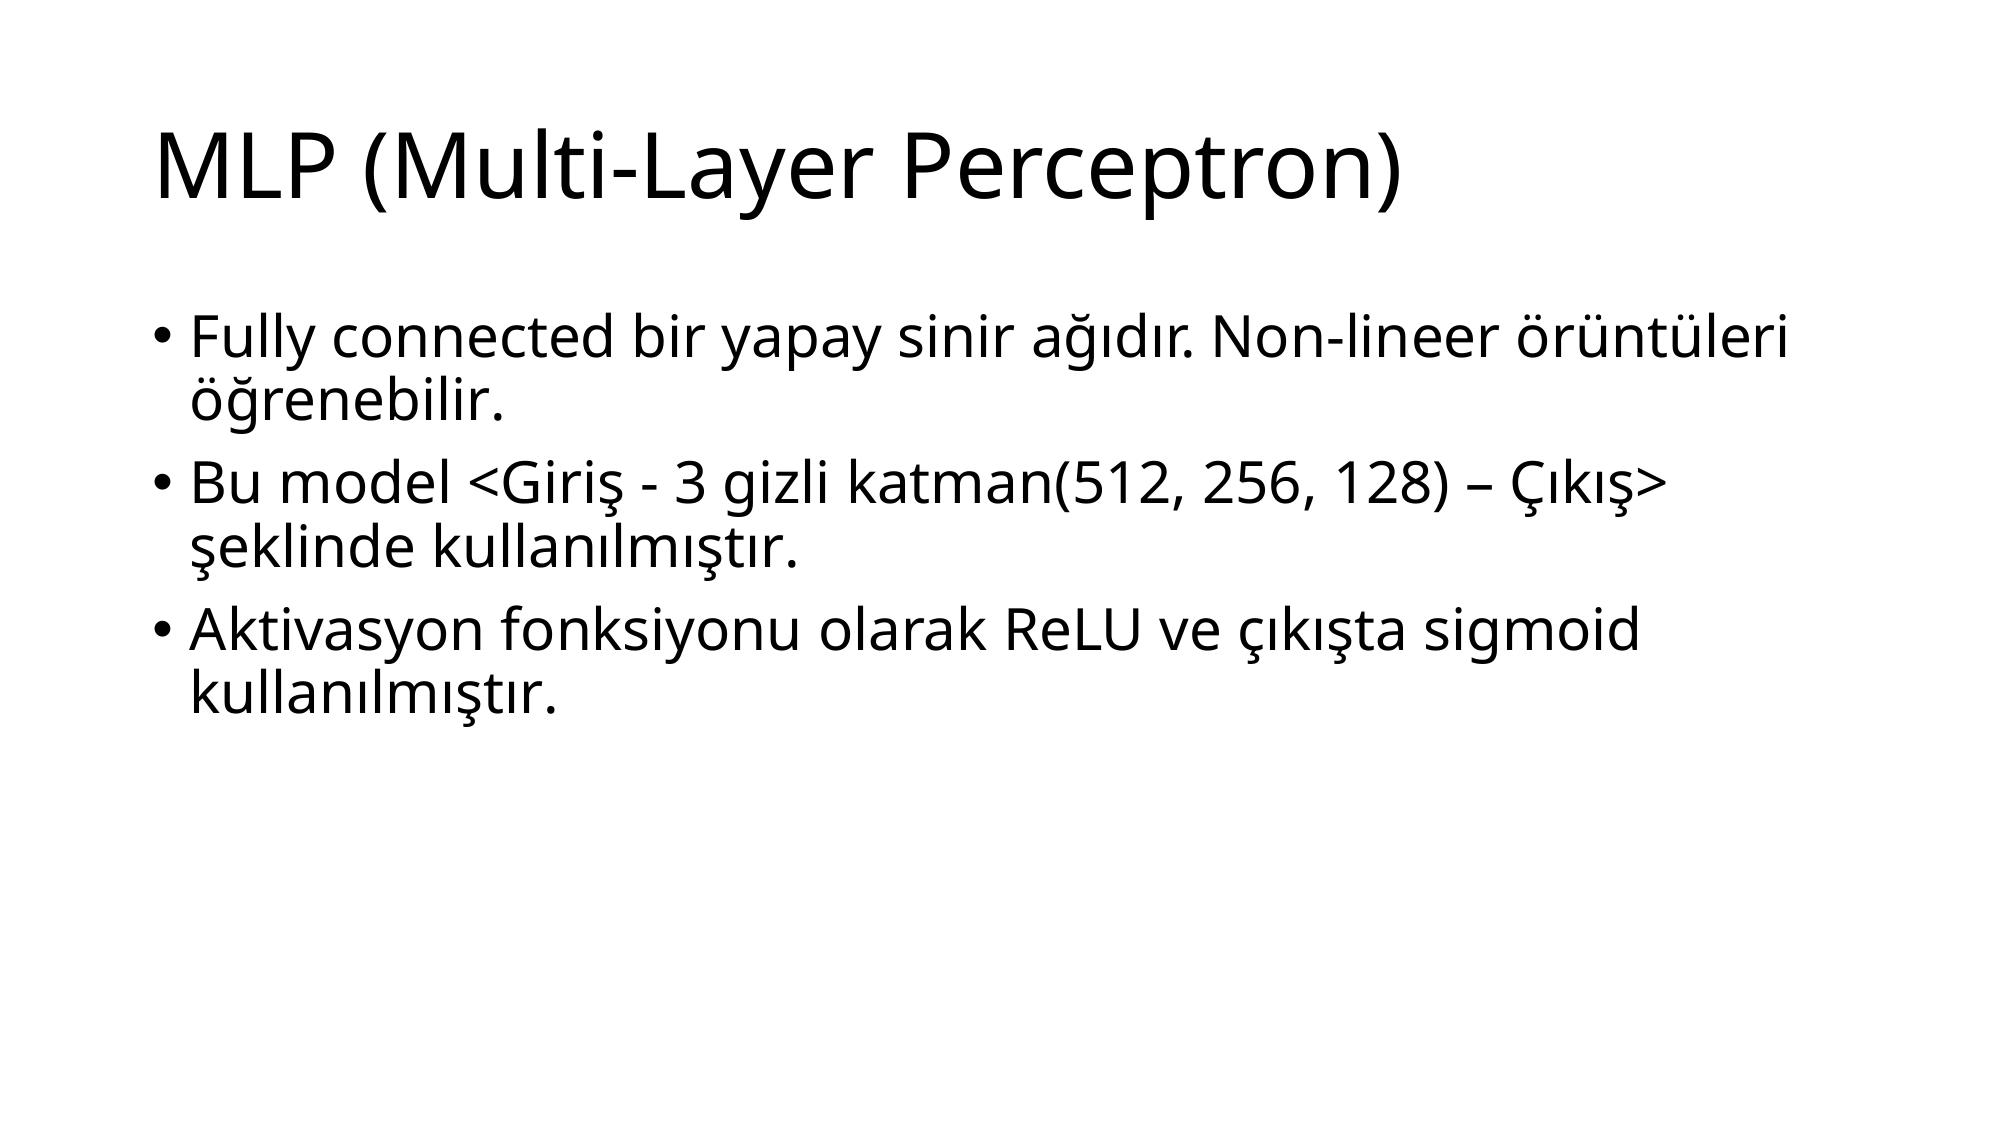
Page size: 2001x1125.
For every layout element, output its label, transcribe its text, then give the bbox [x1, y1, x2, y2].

title MLP (Multi-Layer Perceptron) [137, 59, 1863, 278]
list Fully connected bir yapay sinir ağıdır. Non-lineer örüntüleri öğrenebilir. Bu model <Giriş - 3 gizli katman(512, 256, 128) – Çıkış> şeklinde kullanılmıştır. Aktivasyon fonksiyonu olarak ReLU ve çıkışta sigmoid kullanılmıştır. [137, 299, 1863, 1014]
